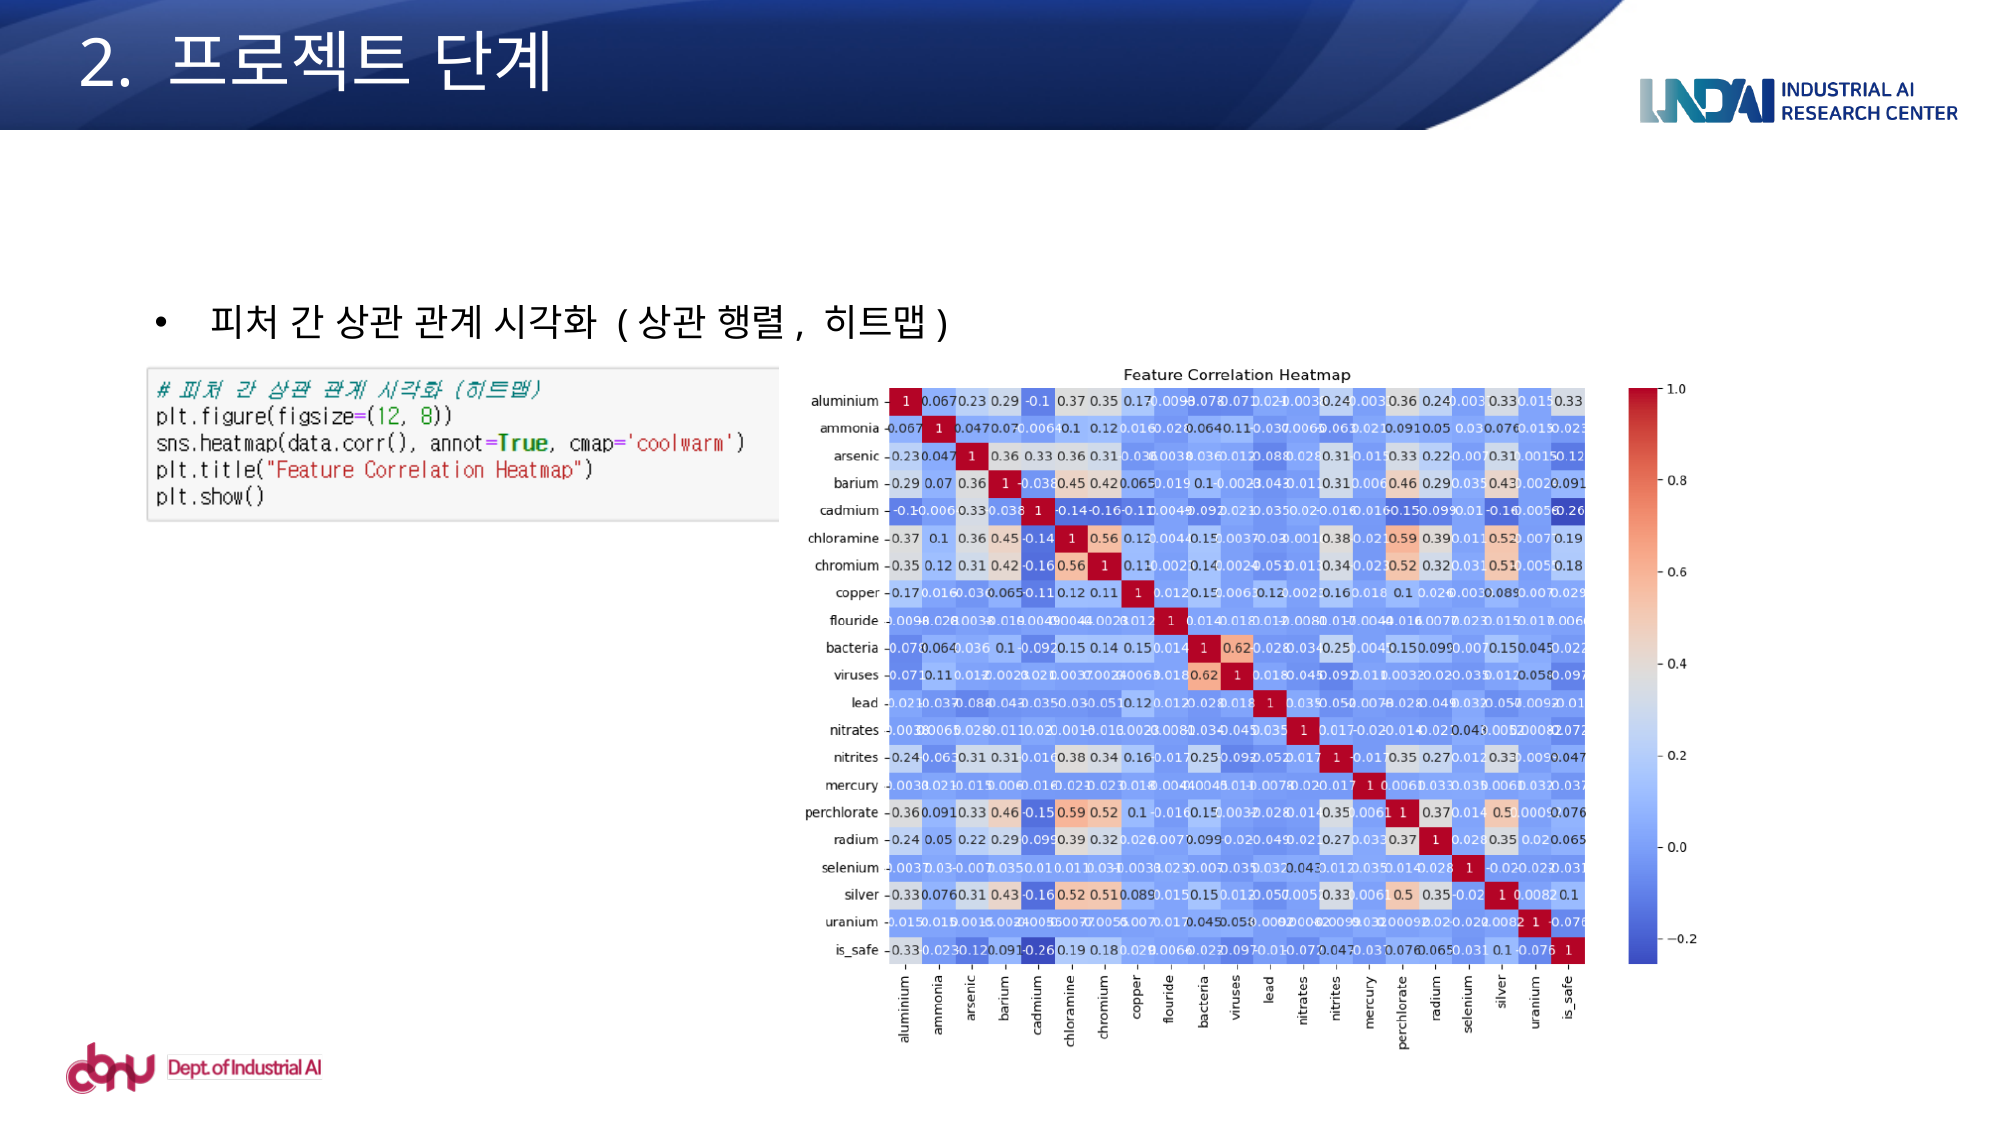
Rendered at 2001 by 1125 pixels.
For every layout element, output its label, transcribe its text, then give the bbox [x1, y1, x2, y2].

text_box 2. 프로젝트 단계 [63, 12, 1500, 118]
list 피처 간 상관 관계 시각화 (상관 행렬, 히트맵) [139, 246, 1806, 920]
picture [139, 360, 779, 530]
picture [0, 0, 2000, 130]
picture [794, 360, 1714, 1054]
picture [66, 1042, 333, 1094]
